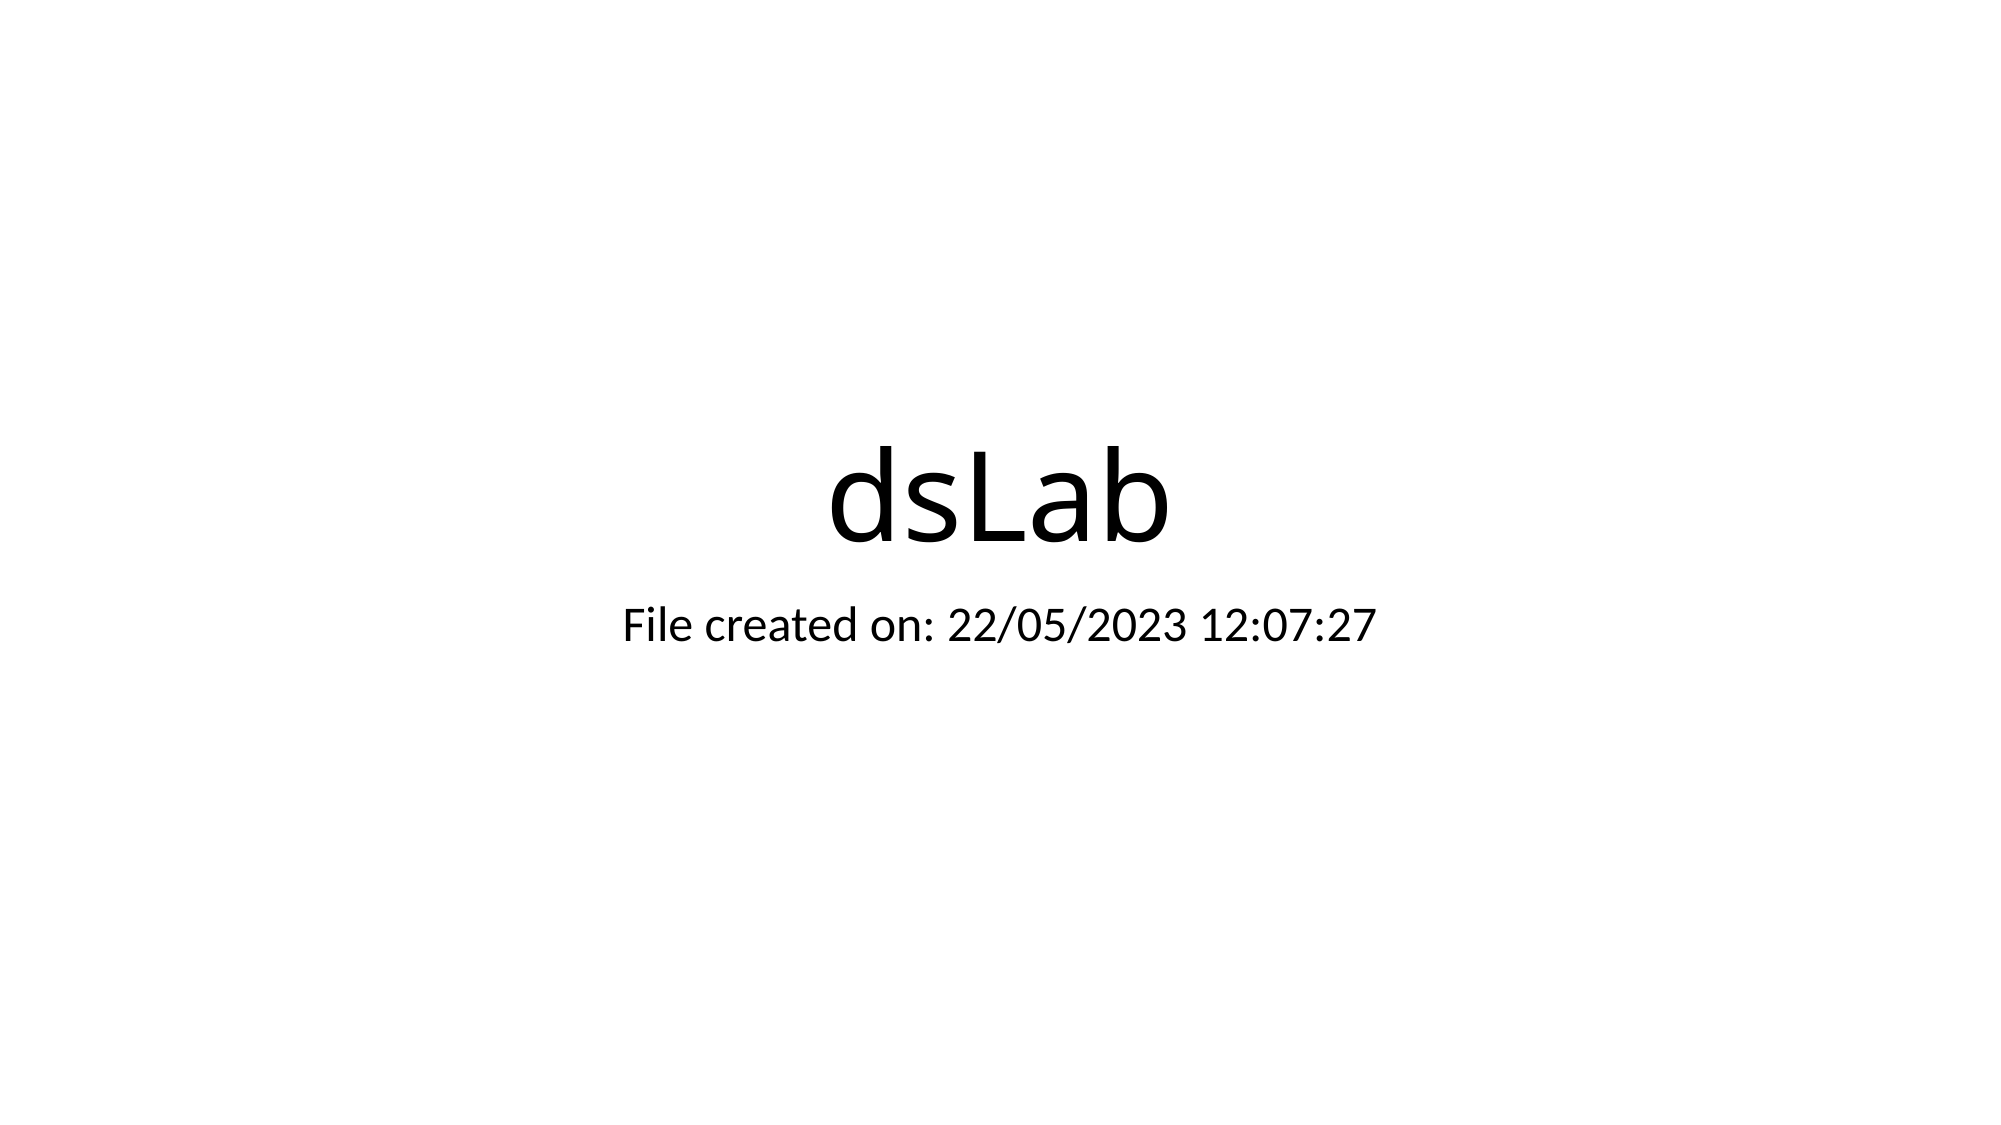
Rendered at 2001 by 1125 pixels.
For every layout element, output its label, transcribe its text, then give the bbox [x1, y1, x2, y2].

subtitle File created on: 22/05/2023 12:07:27 [249, 590, 1750, 863]
title dsLab [249, 184, 1750, 576]
